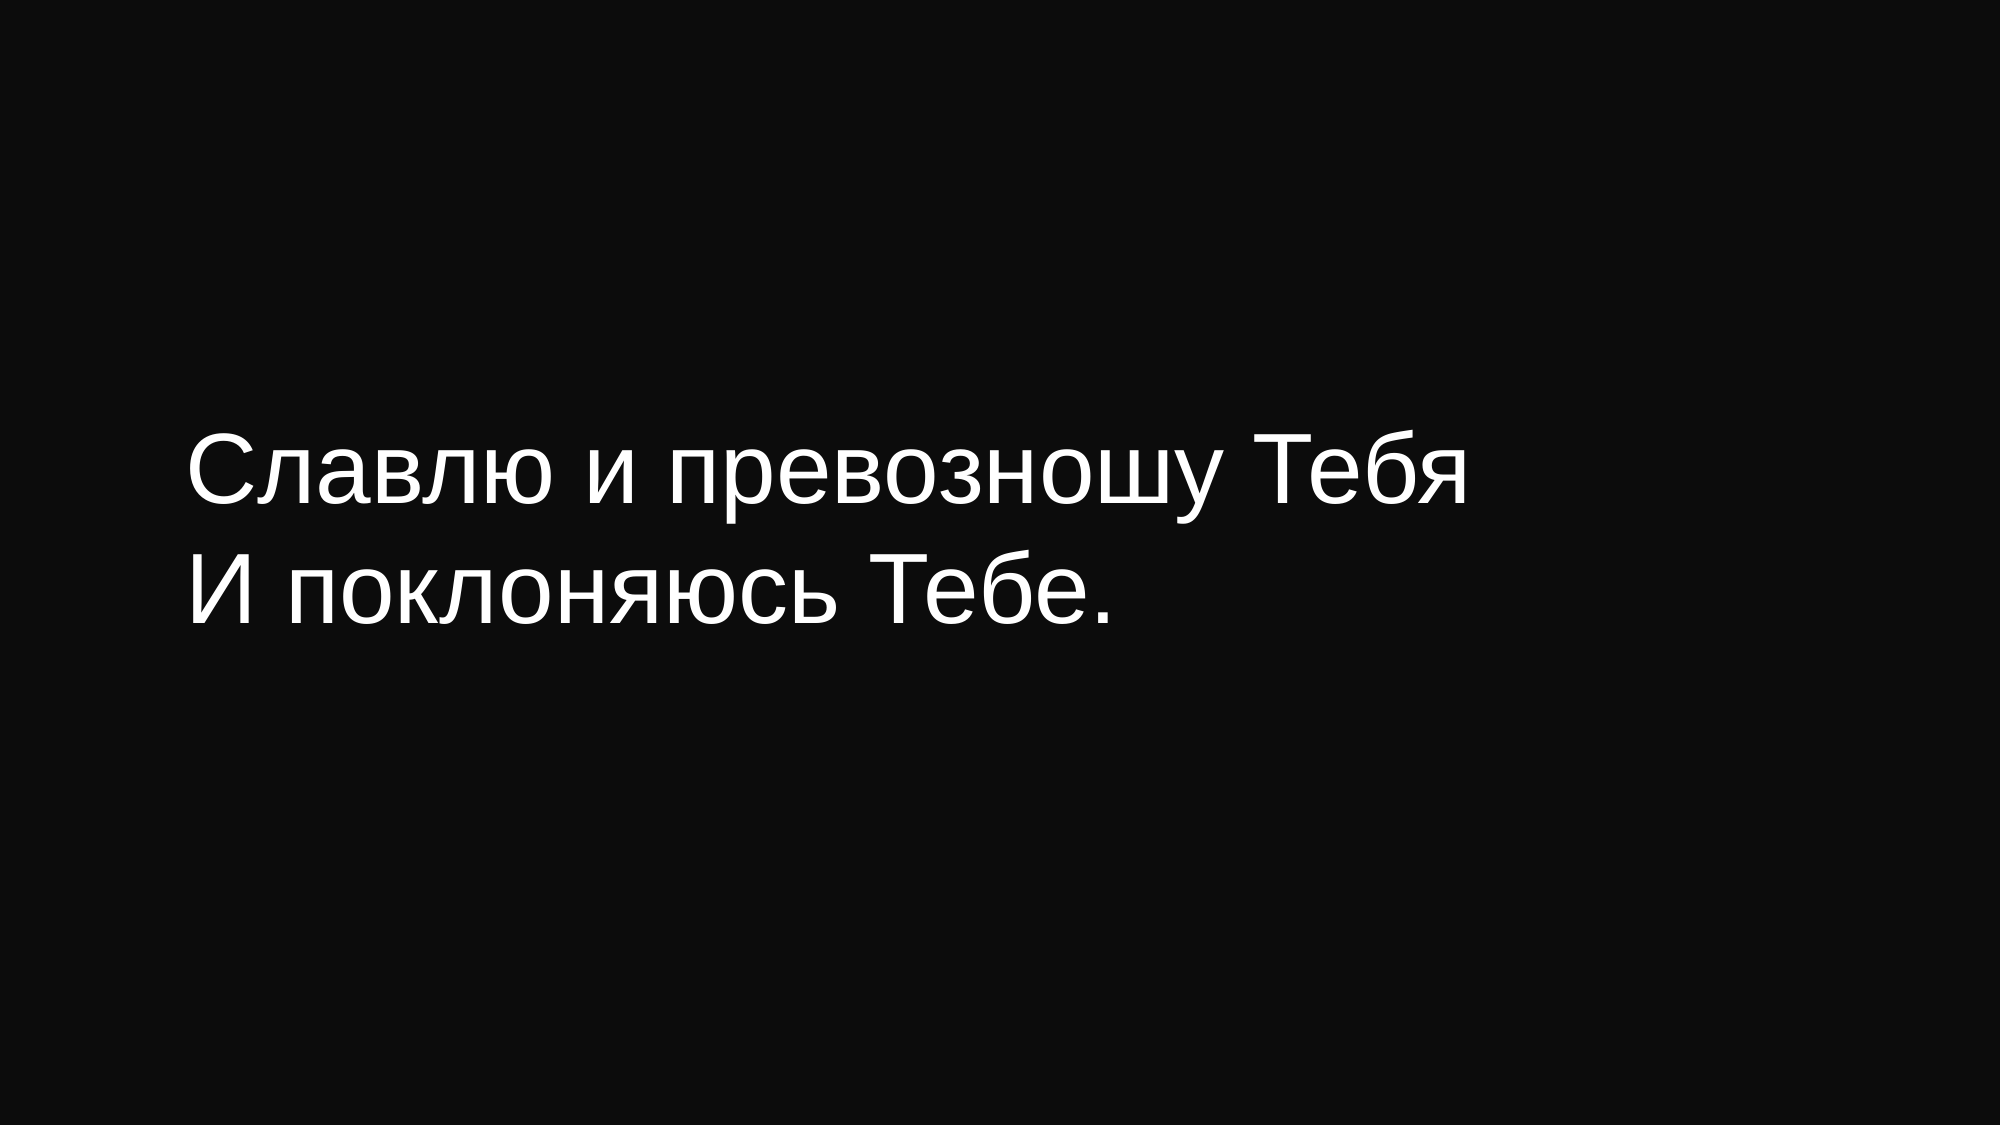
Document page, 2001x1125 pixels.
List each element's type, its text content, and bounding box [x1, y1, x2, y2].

title Славлю и превозношу Тебя И поклоняюсь Тебе. [170, 396, 1521, 671]
